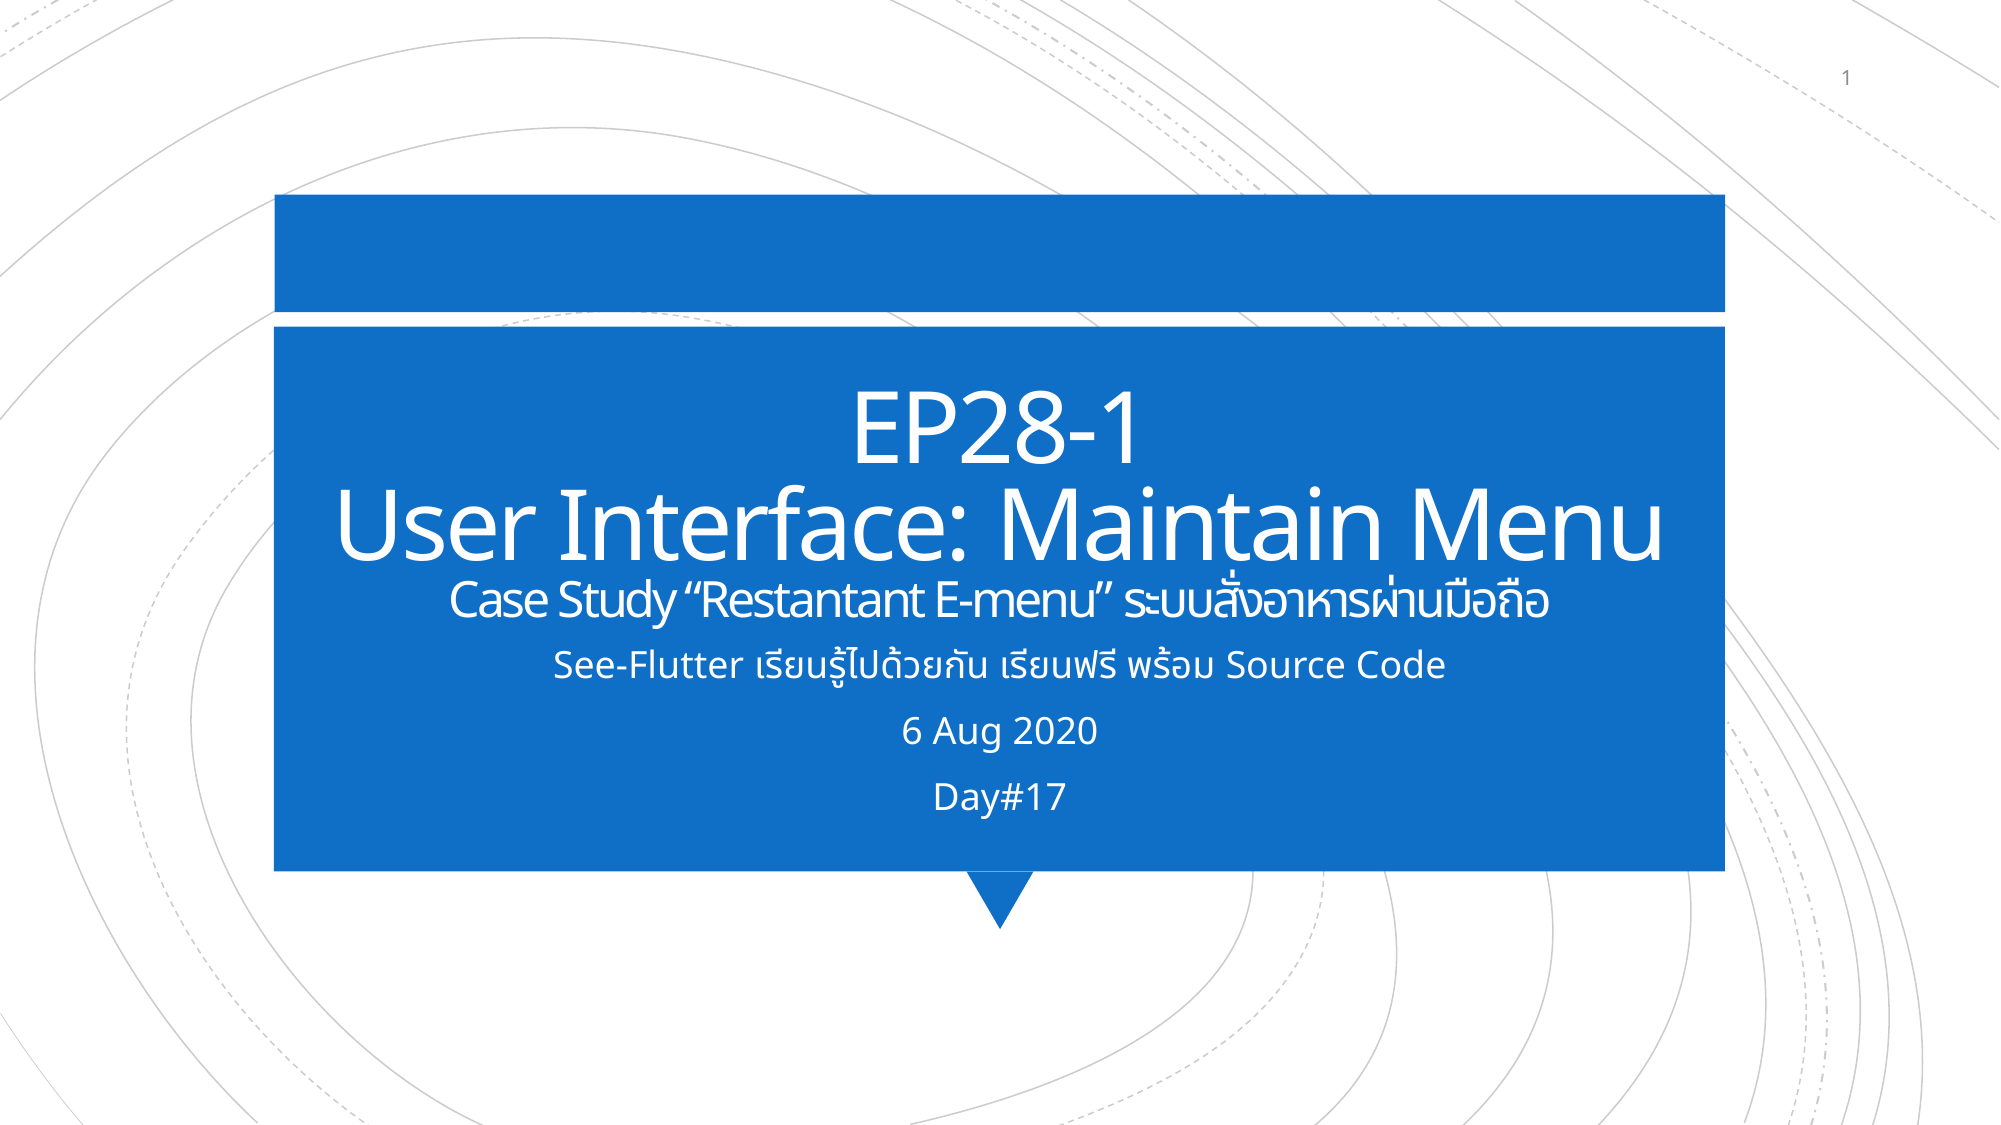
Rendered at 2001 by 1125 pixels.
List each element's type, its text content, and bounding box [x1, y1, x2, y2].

title EP28-1 User Interface: Maintain Menu Case Study “Restantant E-menu” ระบบสั่งอาหารผ่านมือถือ [288, 340, 1713, 628]
slide_number 1 [1717, 52, 1868, 105]
subtitle See-Flutter เรียนรู้ไปด้วยกัน เรียนฟรี พร้อม Source Code 6 Aug 2020 Day#17 [288, 640, 1712, 858]
